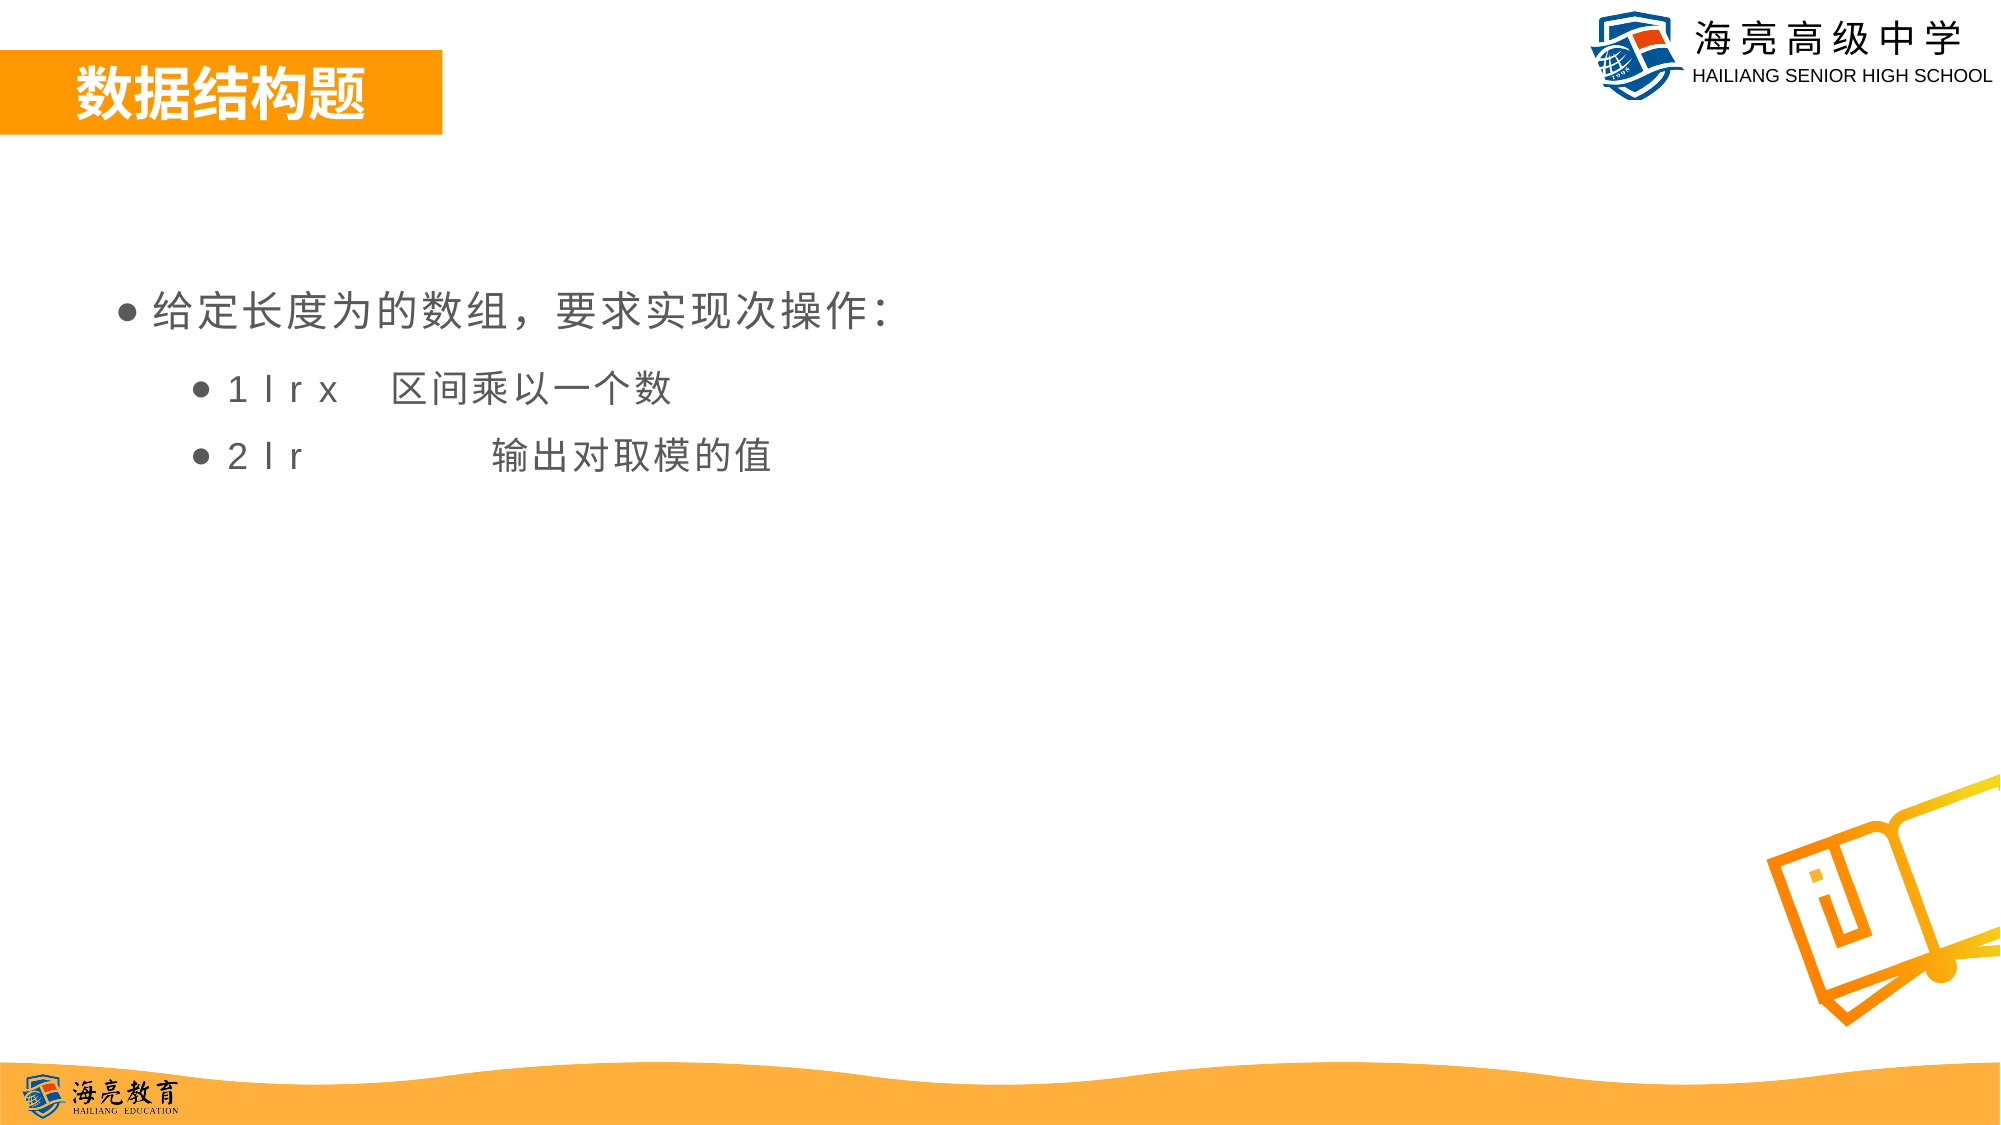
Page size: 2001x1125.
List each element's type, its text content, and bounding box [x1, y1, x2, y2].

picture [1766, 772, 2000, 1027]
picture [0, 1062, 2000, 1125]
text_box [1590, 7, 2000, 100]
text_box 数据结构题 [0, 50, 443, 135]
text_box [241, 207, 2000, 950]
